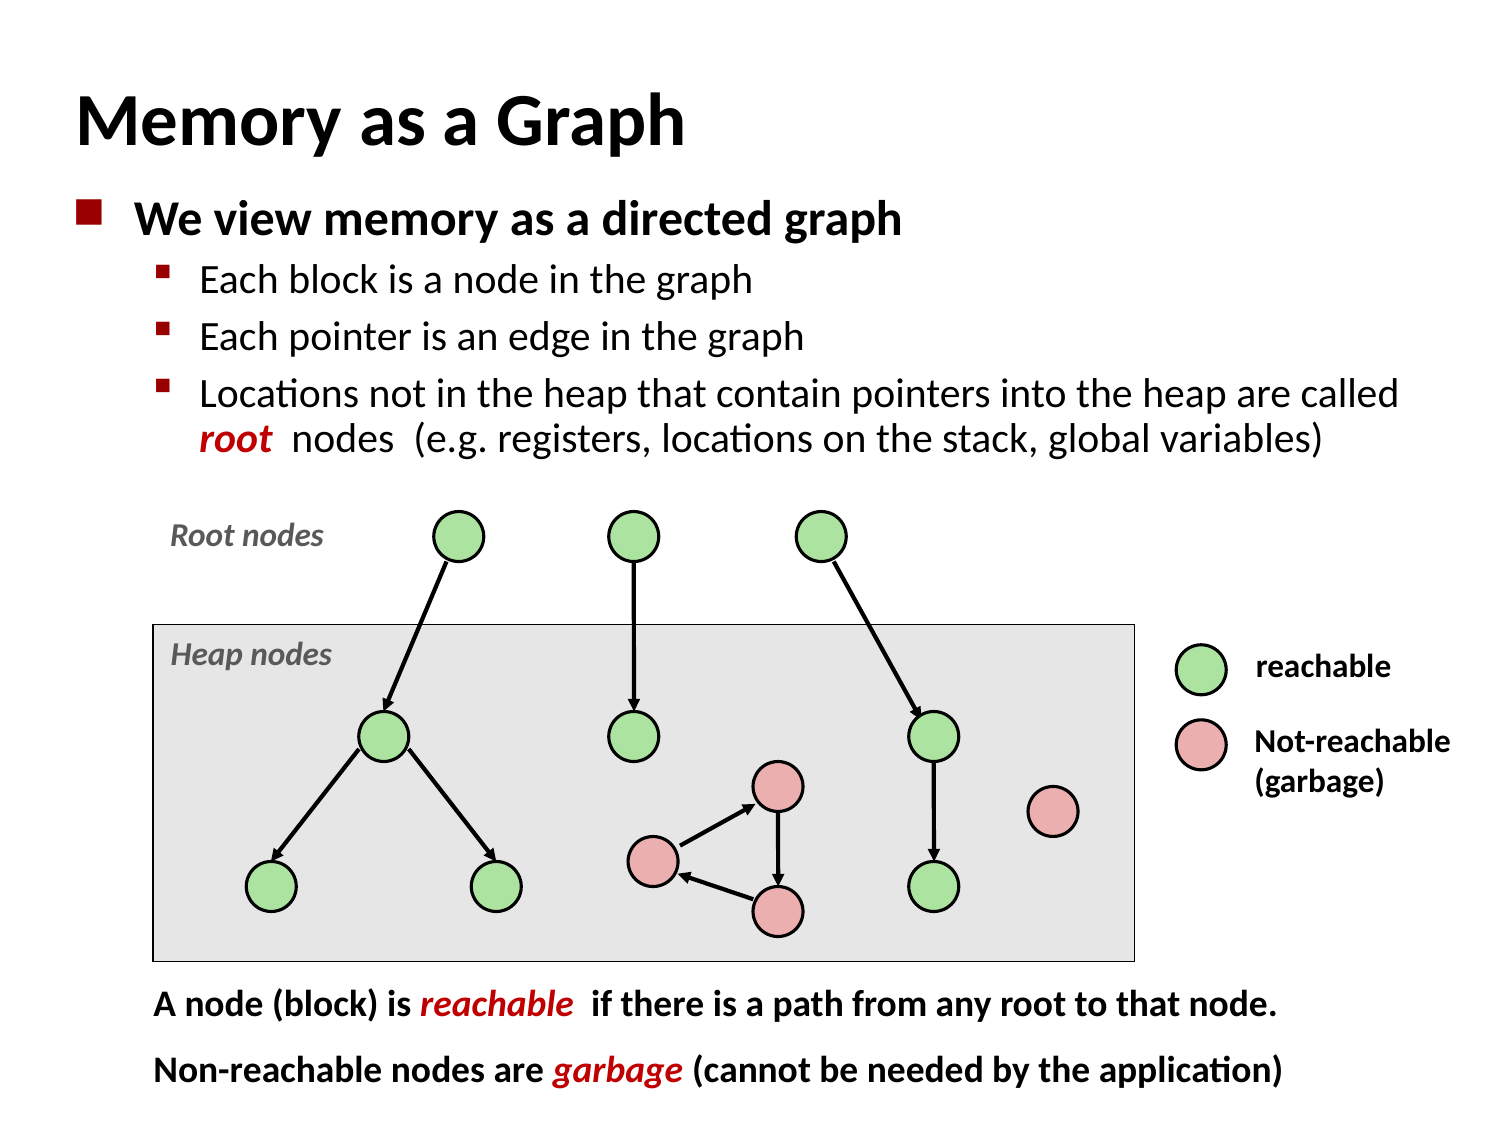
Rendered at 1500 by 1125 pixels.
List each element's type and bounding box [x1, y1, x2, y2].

text_box [155, 505, 339, 561]
text_box [433, 511, 484, 562]
text_box [153, 511, 1135, 962]
text_box [1240, 636, 1407, 692]
text_box [1176, 719, 1227, 770]
text_box [138, 974, 1353, 1113]
title [60, 74, 1101, 170]
text_box [1176, 644, 1227, 695]
list [62, 187, 1453, 442]
text_box [796, 511, 847, 562]
text_box [1239, 711, 1467, 807]
